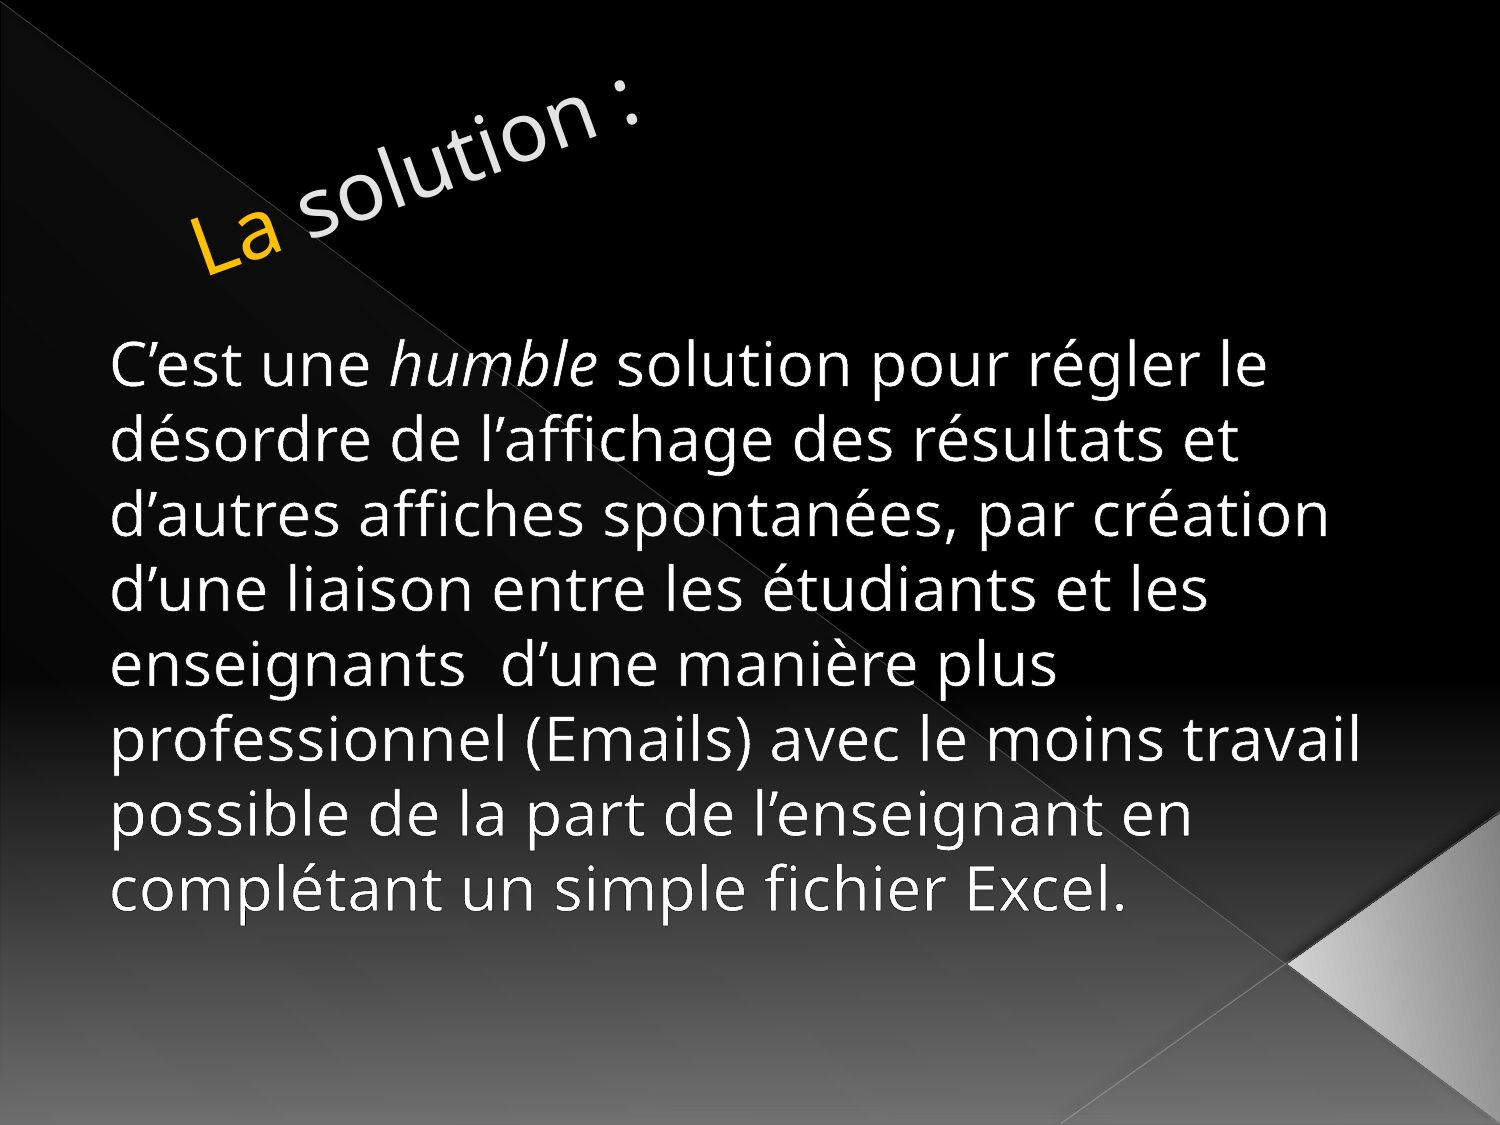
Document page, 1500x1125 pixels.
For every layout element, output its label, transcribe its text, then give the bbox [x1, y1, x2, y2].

title La solution : [77, 0, 703, 316]
subtitle C’est une humble solution pour régler le désordre de l’affichage des résultats et d’autres affiches spontanées, par création d’une liaison entre les étudiants et les enseignants d’une manière plus professionnel (Emails) avec le moins travail possible de la part de l’enseignant en complétant un simple fichier Excel. [93, 316, 1417, 1020]
